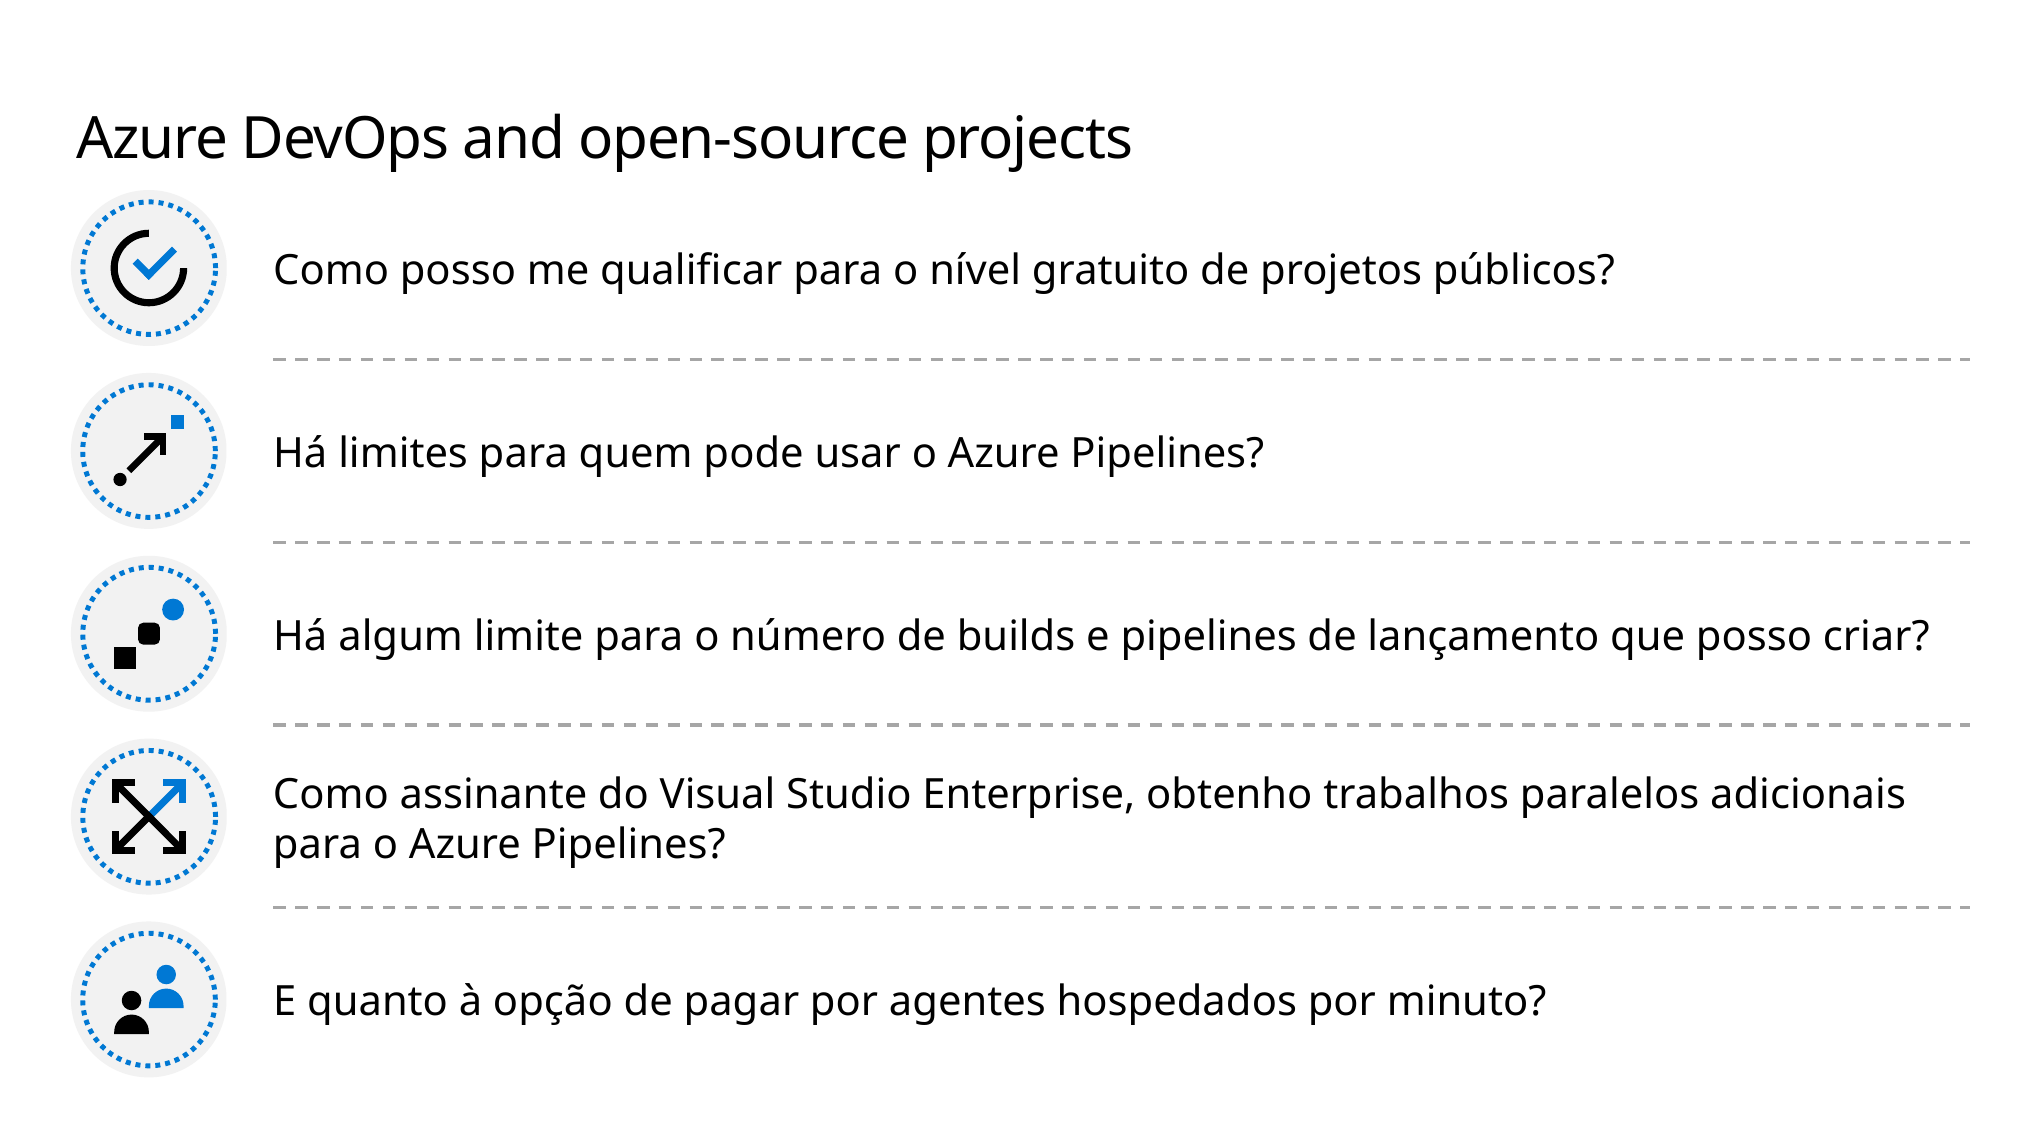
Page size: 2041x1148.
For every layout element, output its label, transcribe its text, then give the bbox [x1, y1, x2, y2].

text_box Como posso me qualificar para o nível gratuito de projetos públicos? [272, 242, 1971, 294]
text_box E quanto à opção de pagar por agentes hospedados por minuto? [272, 973, 1971, 1025]
text_box Como assinante do Visual Studio Enterprise, obtenho trabalhos paralelos adicionais para o Azure Pipelines? [272, 766, 1971, 867]
text_box Há limites para quem pode usar o Azure Pipelines? [272, 425, 1971, 476]
picture [70, 372, 227, 529]
picture [70, 920, 227, 1078]
title Azure DevOps and open-source projects [76, 103, 1969, 172]
picture [70, 738, 227, 895]
text_box Há algum limite para o número de builds e pipelines de lançamento que posso criar? [272, 608, 1971, 659]
picture [70, 555, 227, 712]
picture [70, 189, 227, 347]
